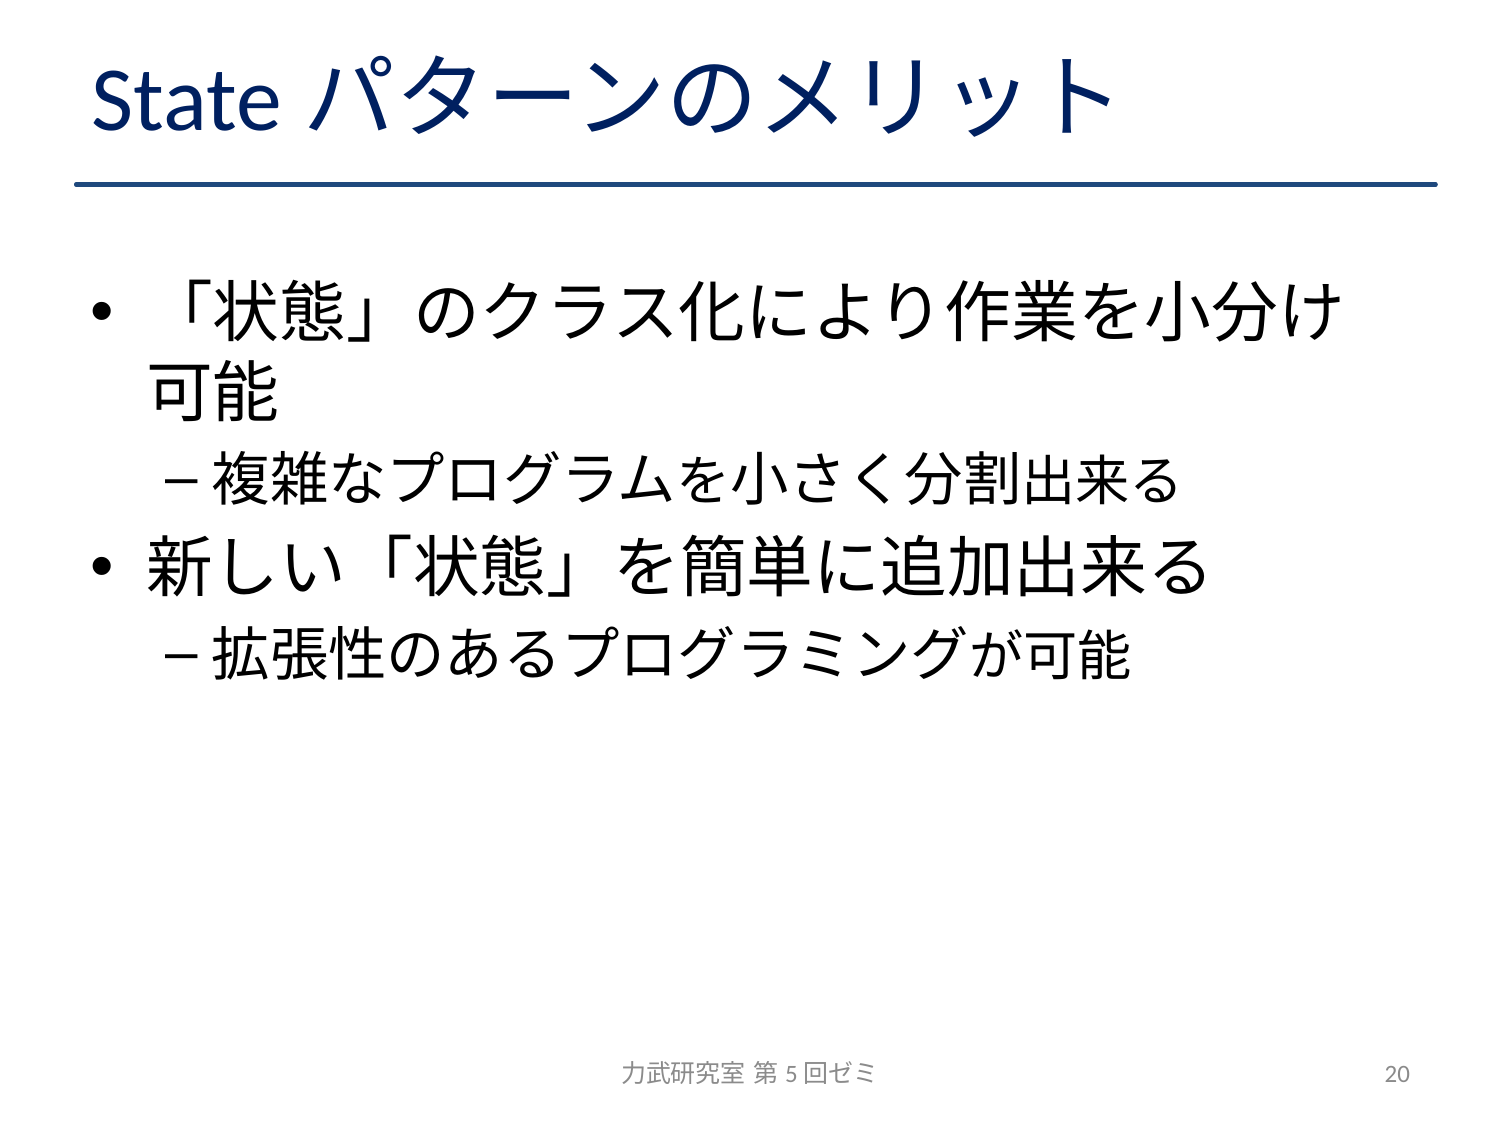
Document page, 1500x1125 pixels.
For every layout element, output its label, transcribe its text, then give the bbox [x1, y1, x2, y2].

slide_number 20 [1074, 1042, 1425, 1103]
title Stateパターンのメリット [76, 0, 1427, 188]
footer 力武研究室 第5回ゼミ [512, 1042, 988, 1103]
list 「状態」のクラス化により作業を小分け可能 複雑なプログラムを小さく分割出来る 新しい「状態」を簡単に追加出来る 拡張性のあるプログラミングが可能 [75, 262, 1425, 1005]
